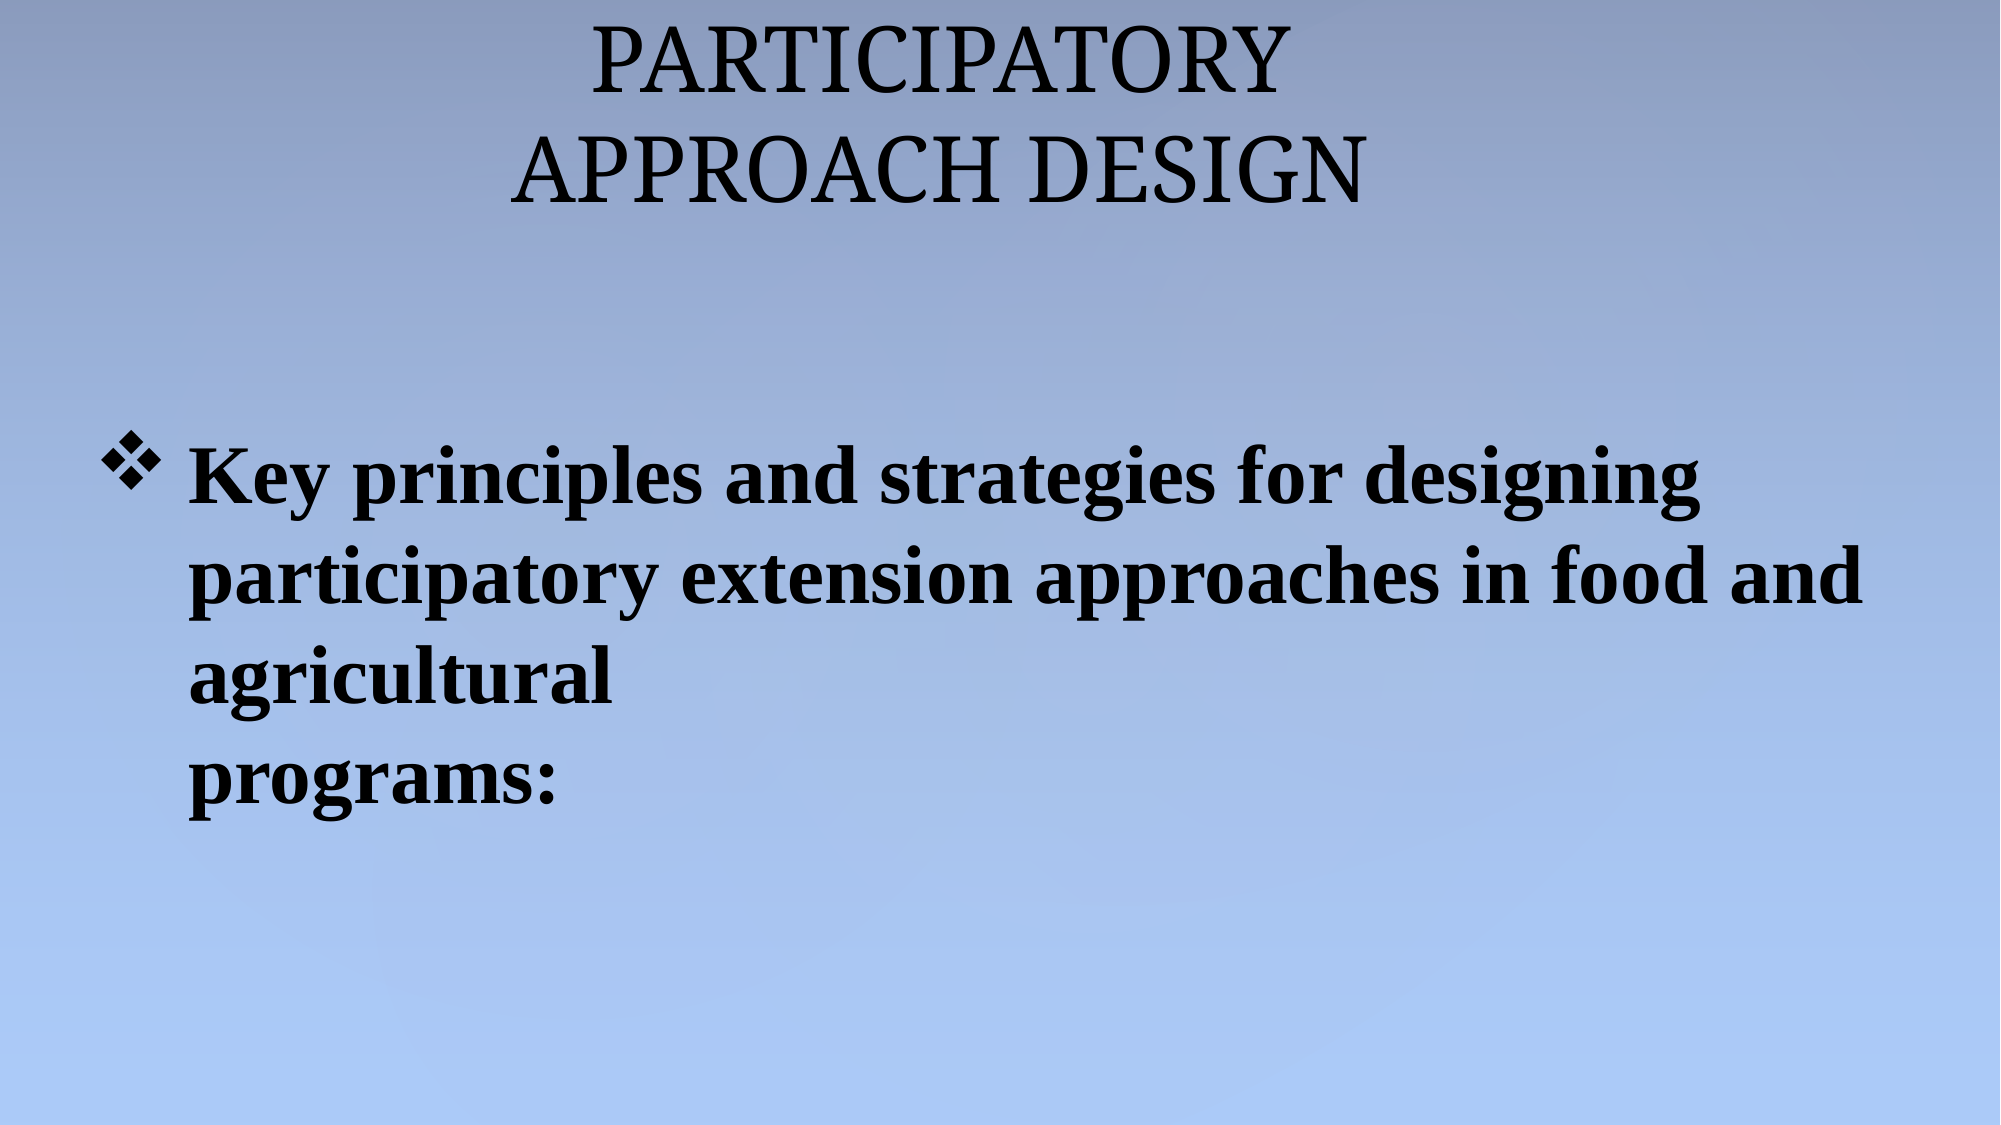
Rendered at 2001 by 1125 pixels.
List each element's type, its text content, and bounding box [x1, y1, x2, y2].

list PARTICIPATORY APPROACH DESIGN [439, 0, 1439, 222]
title Key principles and strategies for designing participatory extension approaches in food and agricultural programs: [79, 331, 1957, 898]
